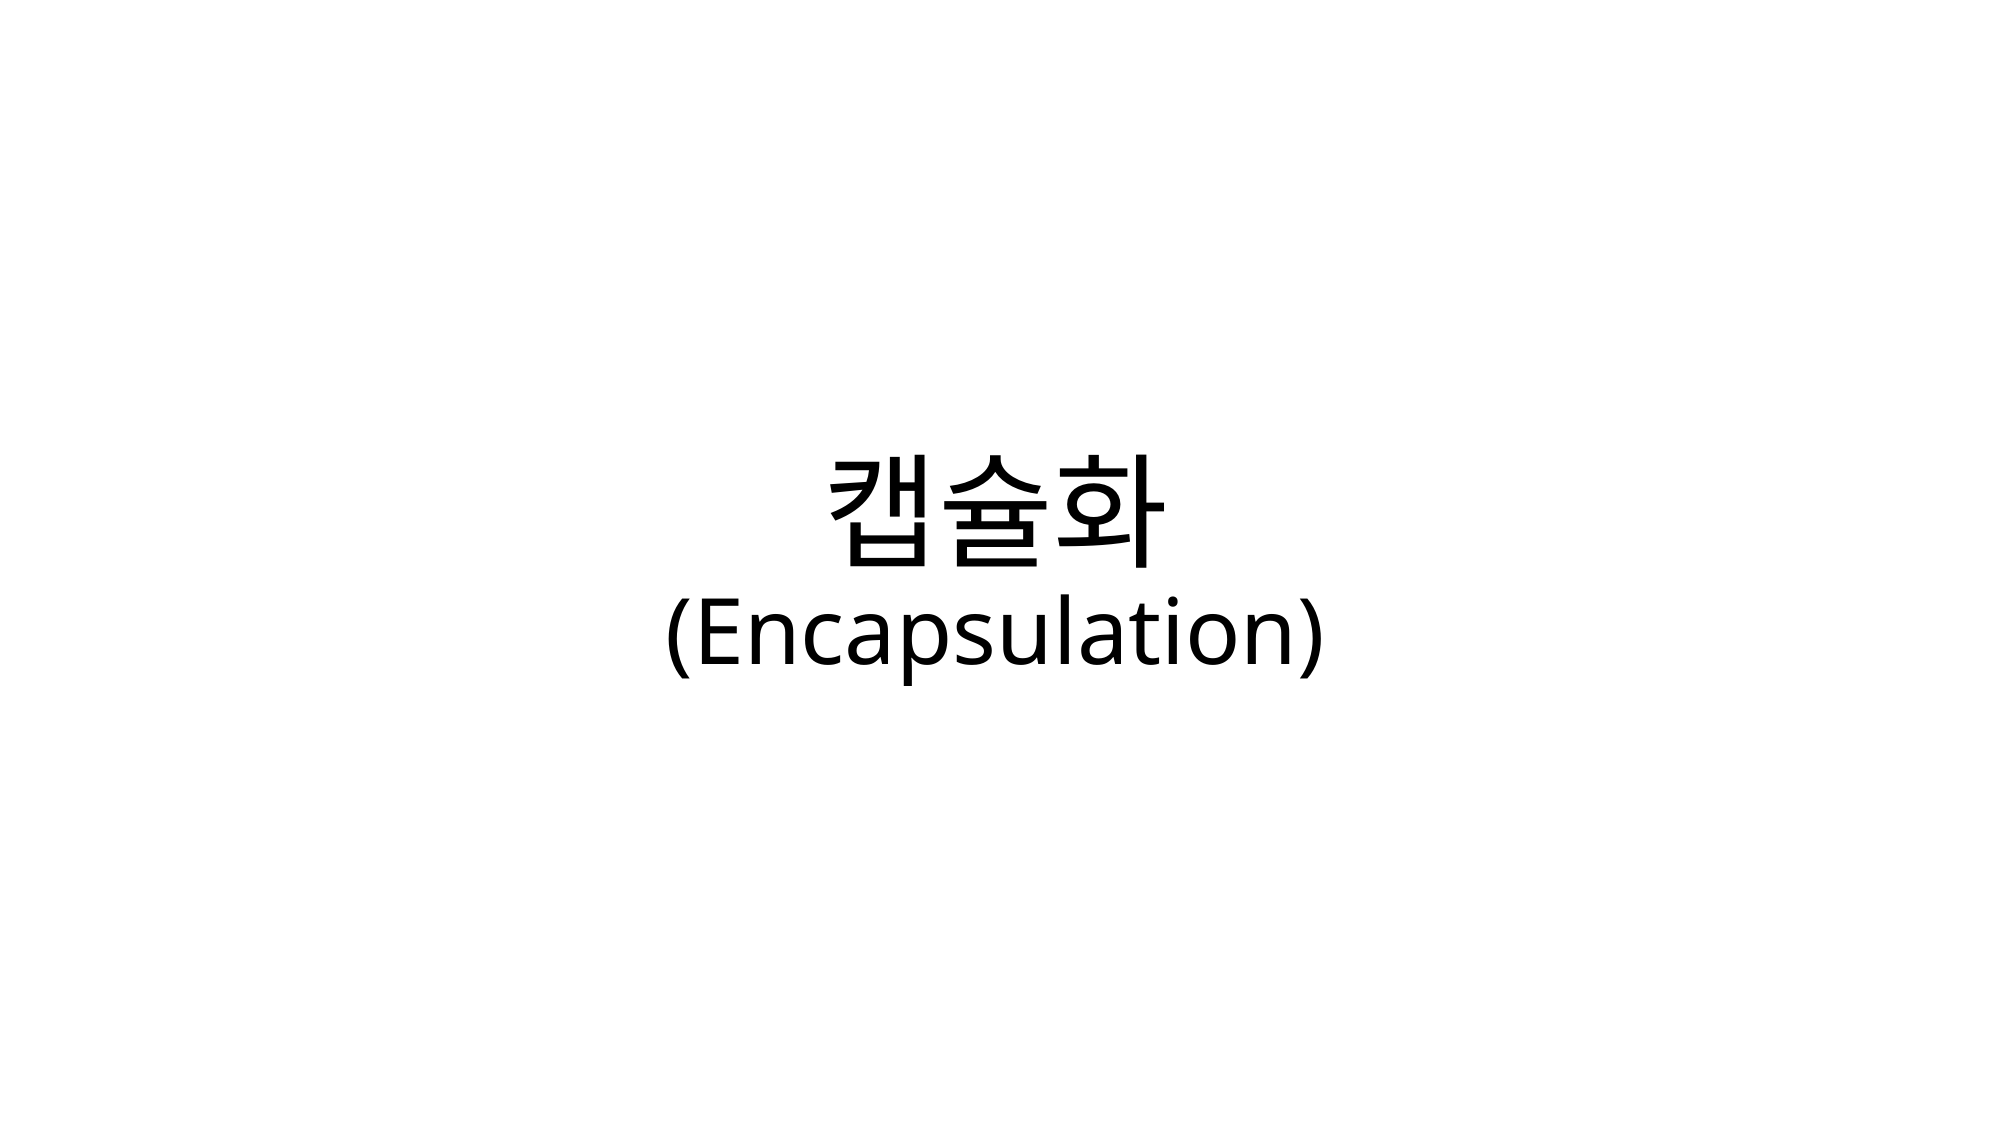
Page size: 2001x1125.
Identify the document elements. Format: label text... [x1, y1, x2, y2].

title 캡슐화 (Encapsulation) [26, 41, 1965, 1093]
